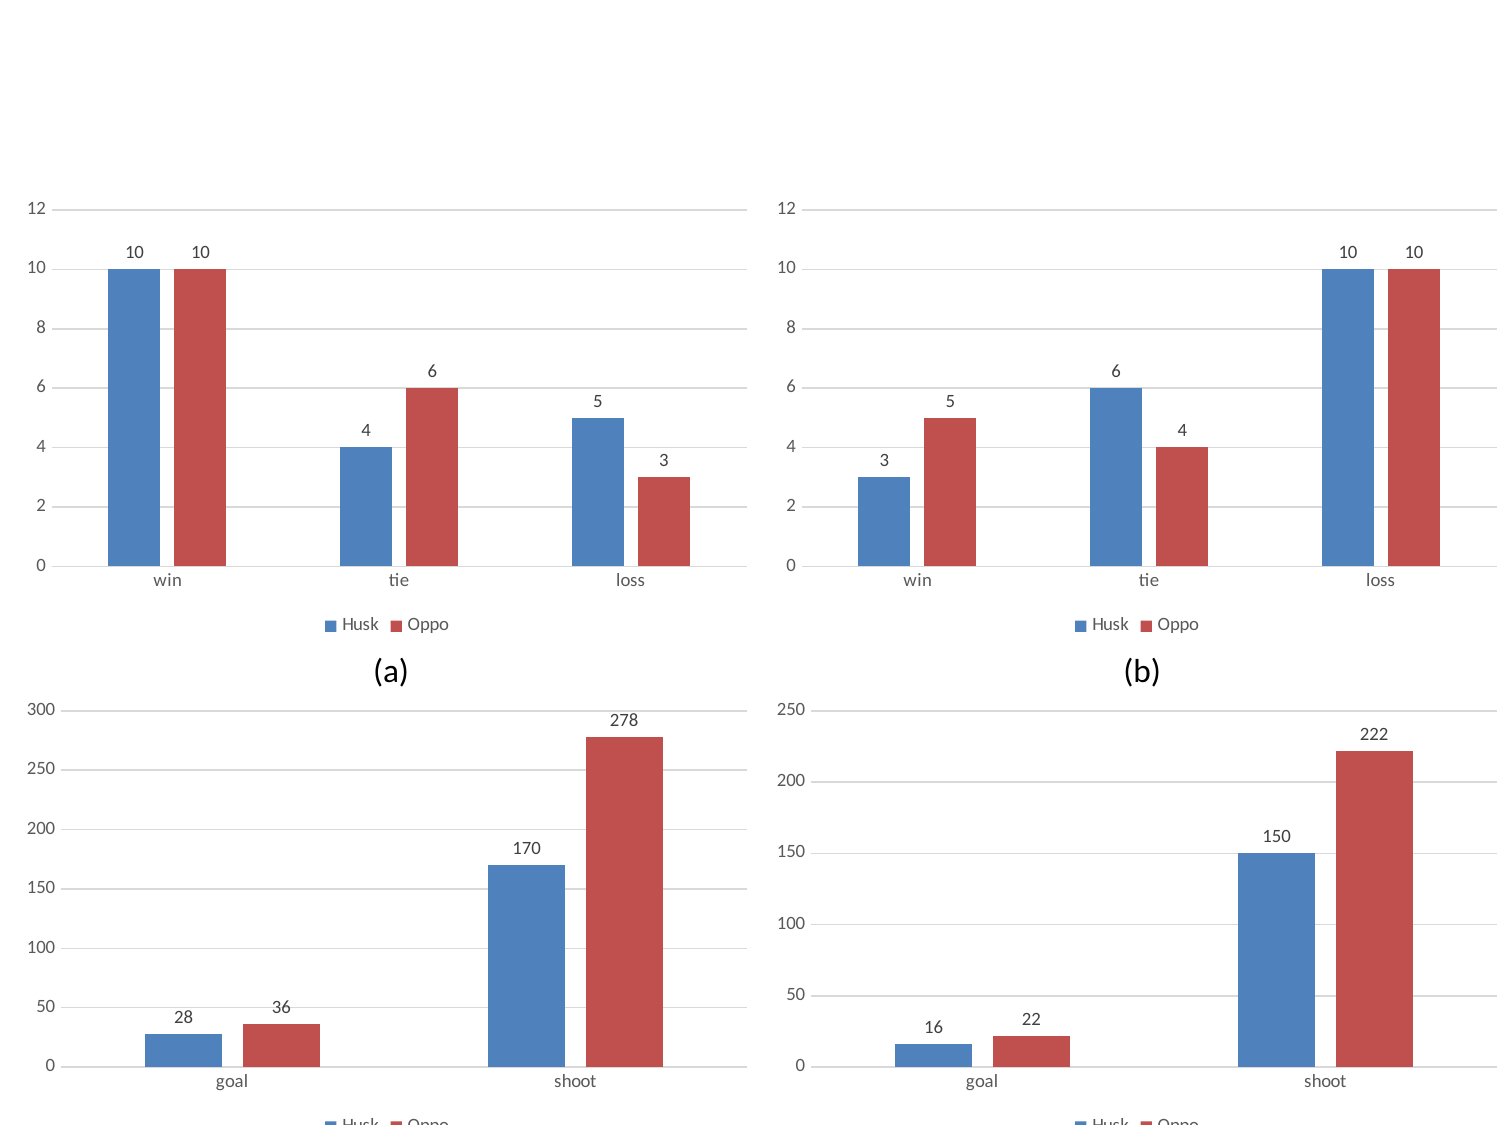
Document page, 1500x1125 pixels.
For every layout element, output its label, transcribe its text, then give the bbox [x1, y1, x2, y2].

chart [11, 191, 1500, 642]
text_box (a) [358, 649, 425, 690]
text_box (b) [1108, 649, 1176, 690]
chart [11, 692, 1500, 1125]
